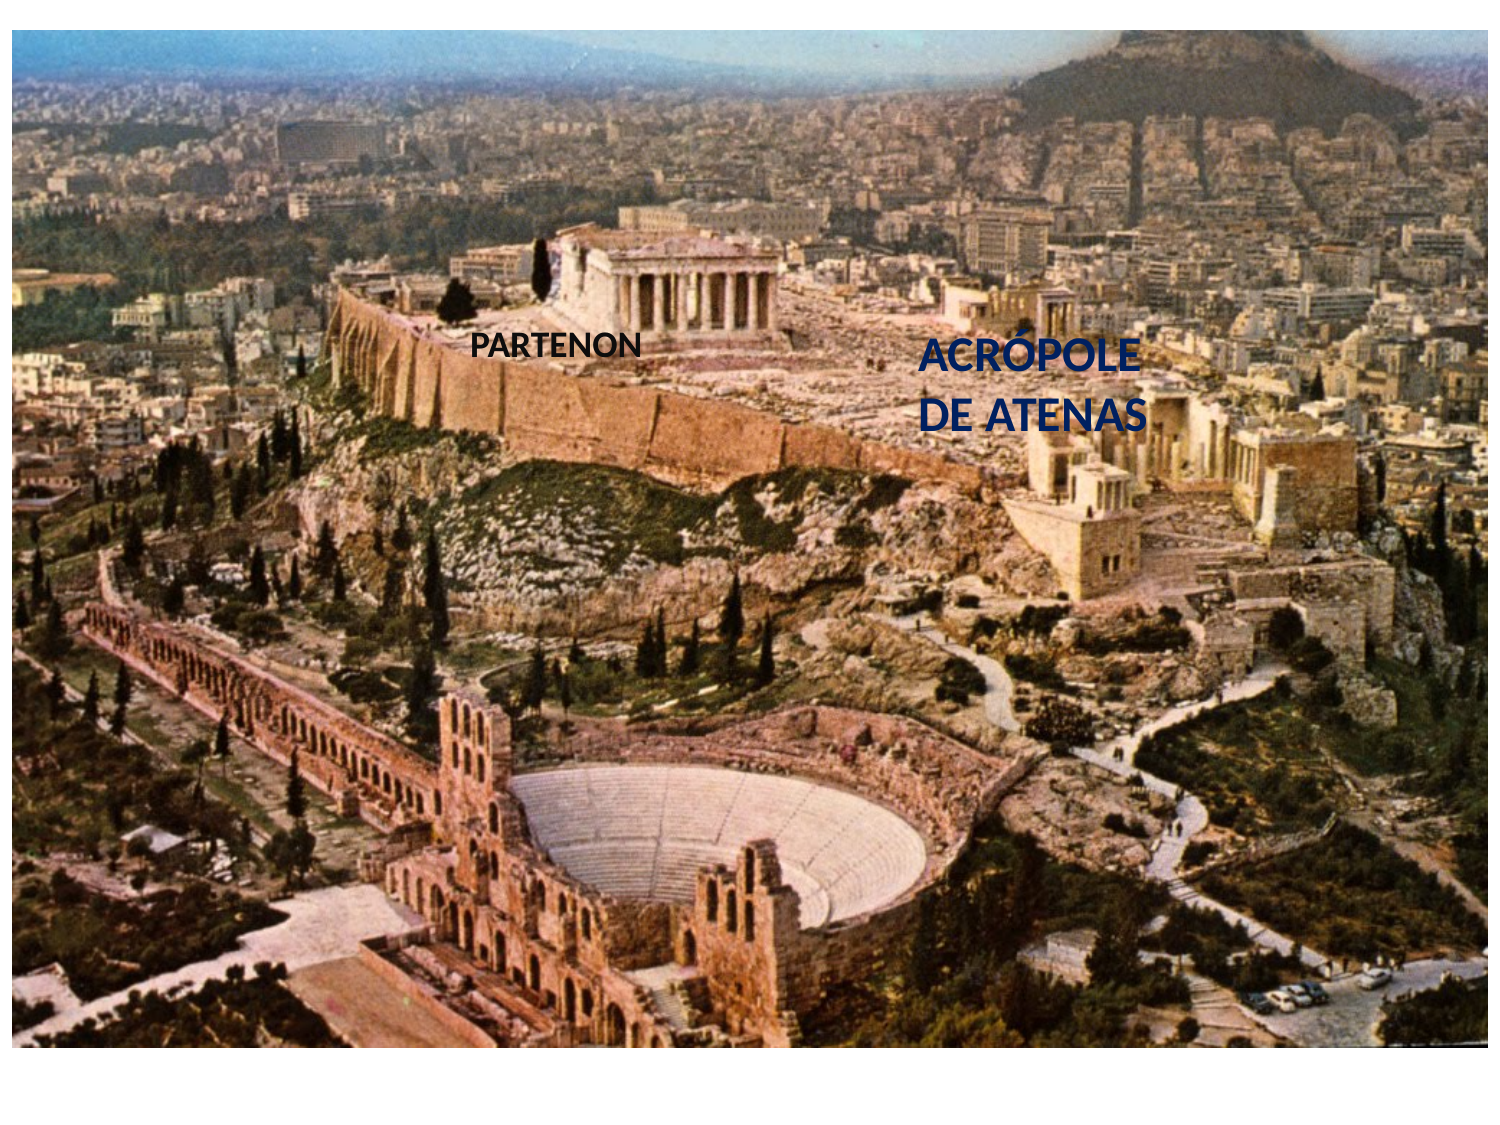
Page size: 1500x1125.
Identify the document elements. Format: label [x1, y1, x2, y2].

picture [12, 30, 1488, 1048]
